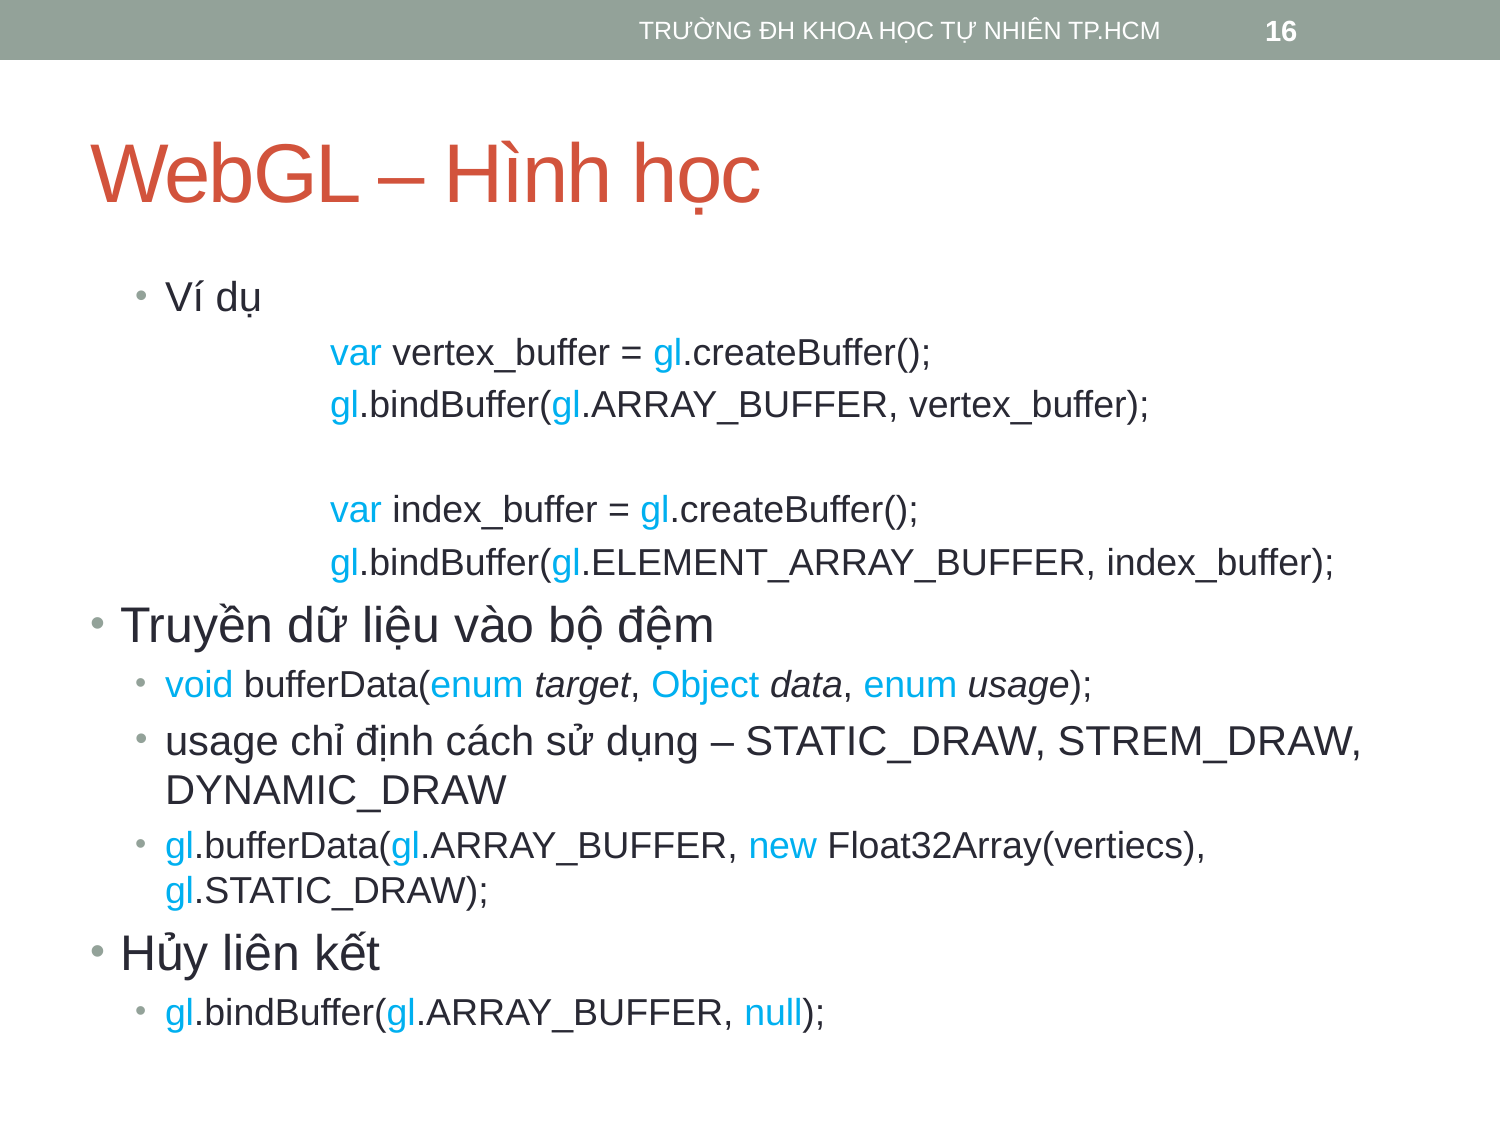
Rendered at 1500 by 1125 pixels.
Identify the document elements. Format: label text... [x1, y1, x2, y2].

title WebGL – Hình học [75, 87, 1425, 250]
list Ví dụ var vertex_buffer = gl.createBuffer(); gl.bindBuffer(gl.ARRAY_BUFFER, vertex_buffer); var index_buffer = gl.createBuffer(); gl.bindBuffer(gl.ELEMENT_ARRAY_BUFFER, index_buffer); Truyền dữ liệu vào bộ đệm void bufferData(enum target, Object data, enum usage); usage chỉ định cách sử dụng – STATIC_DRAW, STREM_DRAW, DYNAMIC_DRAW gl.bufferData(gl.ARRAY_BUFFER, new Float32Array(vertiecs), gl.STATIC_DRAW); Hủy liên kết gl.bindBuffer(gl.ARRAY_BUFFER, null); [75, 262, 1425, 1063]
footer TRƯỜNG ĐH KHOA HỌC TỰ NHIÊN TP.HCM [562, 3, 1238, 57]
slide_number 16 [1250, 3, 1425, 57]
